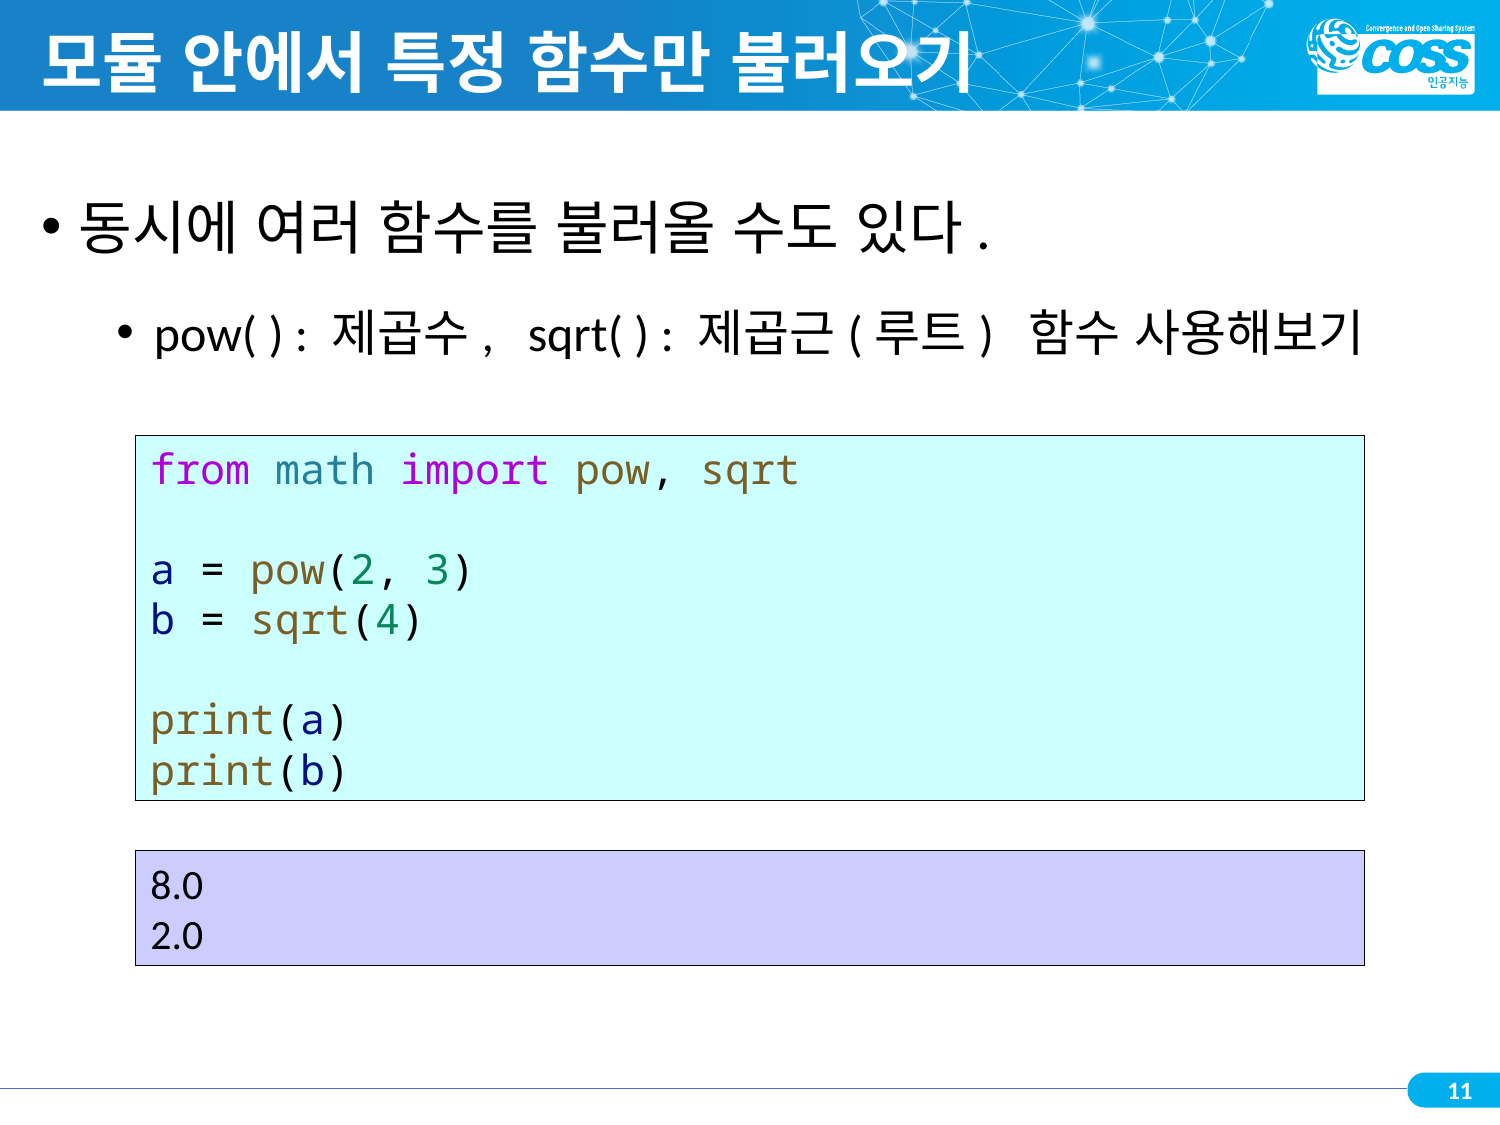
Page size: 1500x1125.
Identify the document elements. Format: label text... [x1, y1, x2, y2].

text_box 8.0 2.0 [135, 850, 1365, 966]
picture [1265, 0, 1273, 8]
slide_number 11 [1421, 1064, 1500, 1114]
picture [0, 0, 732, 111]
title 모듈 안에서 특정 함수만 불러오기 [26, 16, 1307, 117]
picture [879, 0, 896, 7]
list 동시에 여러 함수를 불러올 수도 있다. pow( ) : 제곱수, sqrt( ) : 제곱근(루트) 함수 사용해보기 [26, 148, 1475, 1049]
text_box from math import pow, sqrt a = pow(2, 3) b = sqrt(4) print(a) print(b) [135, 435, 1365, 801]
